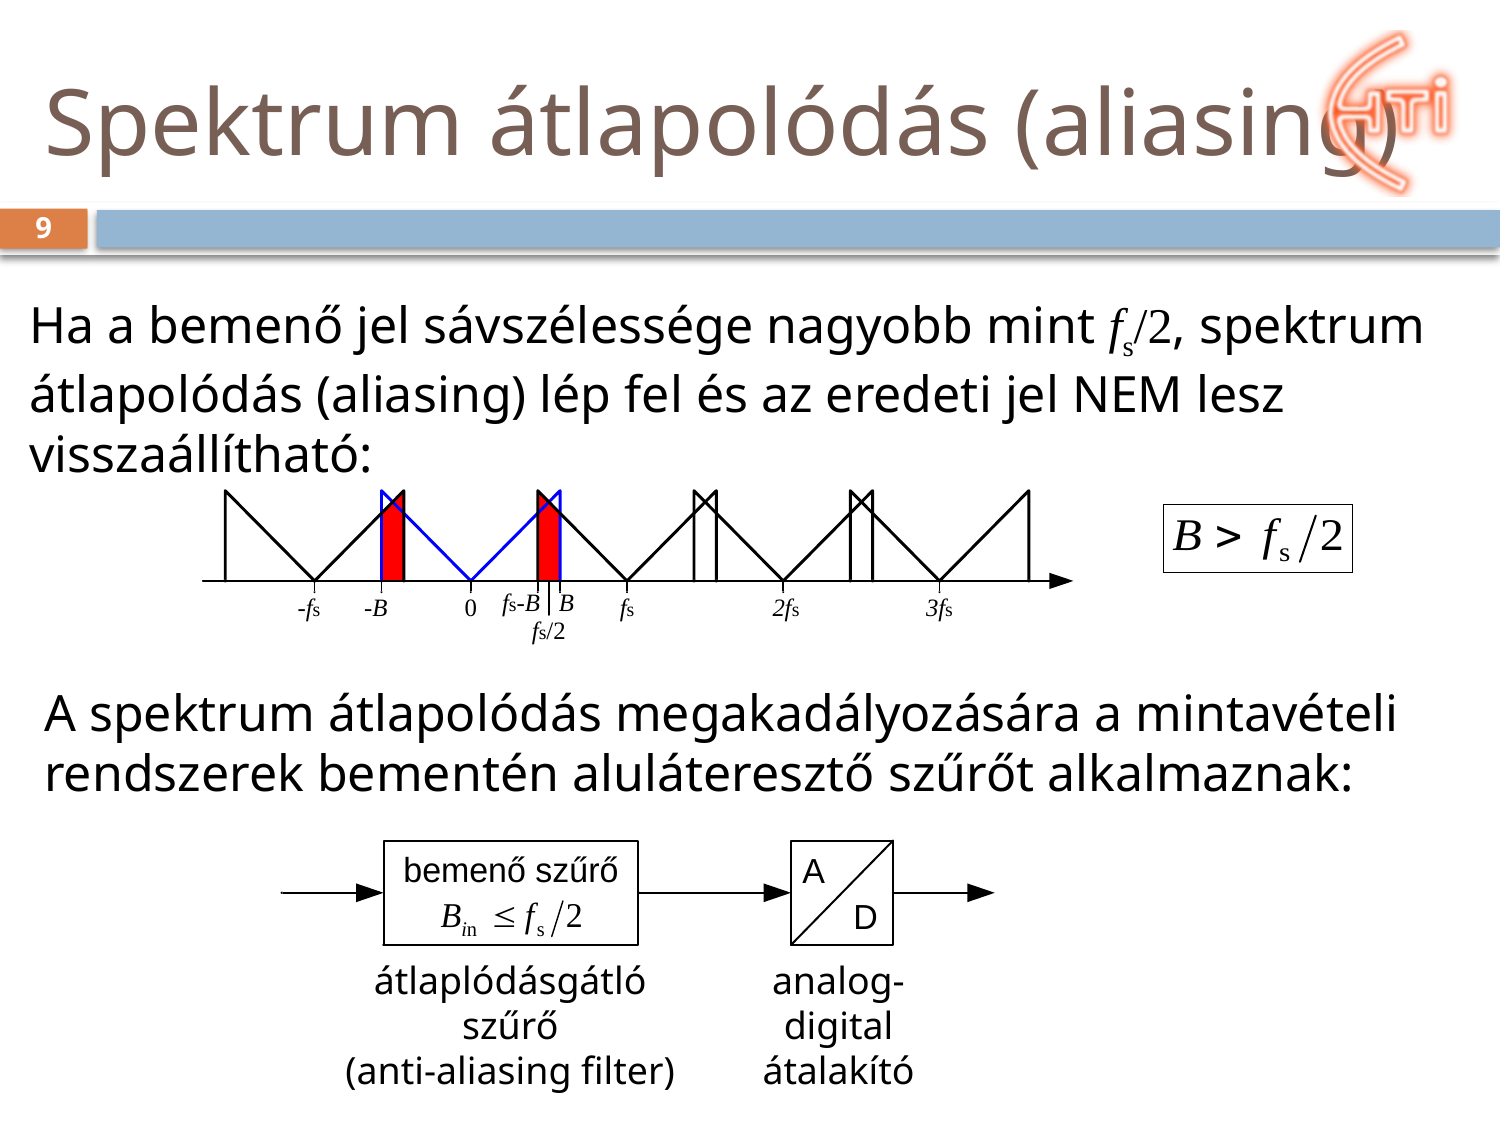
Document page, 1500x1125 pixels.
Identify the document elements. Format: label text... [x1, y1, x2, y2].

text_box analog-digital átalakító [714, 960, 963, 1099]
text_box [1163, 504, 1353, 573]
picture [277, 836, 999, 950]
title Spektrum átlapolódás (aliasing) [29, 37, 1300, 200]
picture [1304, 30, 1471, 197]
slide_number 9 [0, 208, 88, 249]
list Ha a bemenő jel sávszélessége nagyobb mint fs/2, spektrum átlapolódás (aliasing) lép fel és az eredeti jel NEM lesz visszaállítható: [14, 286, 1486, 440]
text_box A spektrum átlapolódás megakadályozására a mintavételi rendszerek bementén aluláteresztő szűrőt alkalmaznak: [29, 673, 1471, 809]
picture [198, 485, 1077, 650]
text_box átlaplódásgátló szűrő (anti-aliasing filter) [328, 960, 693, 1099]
